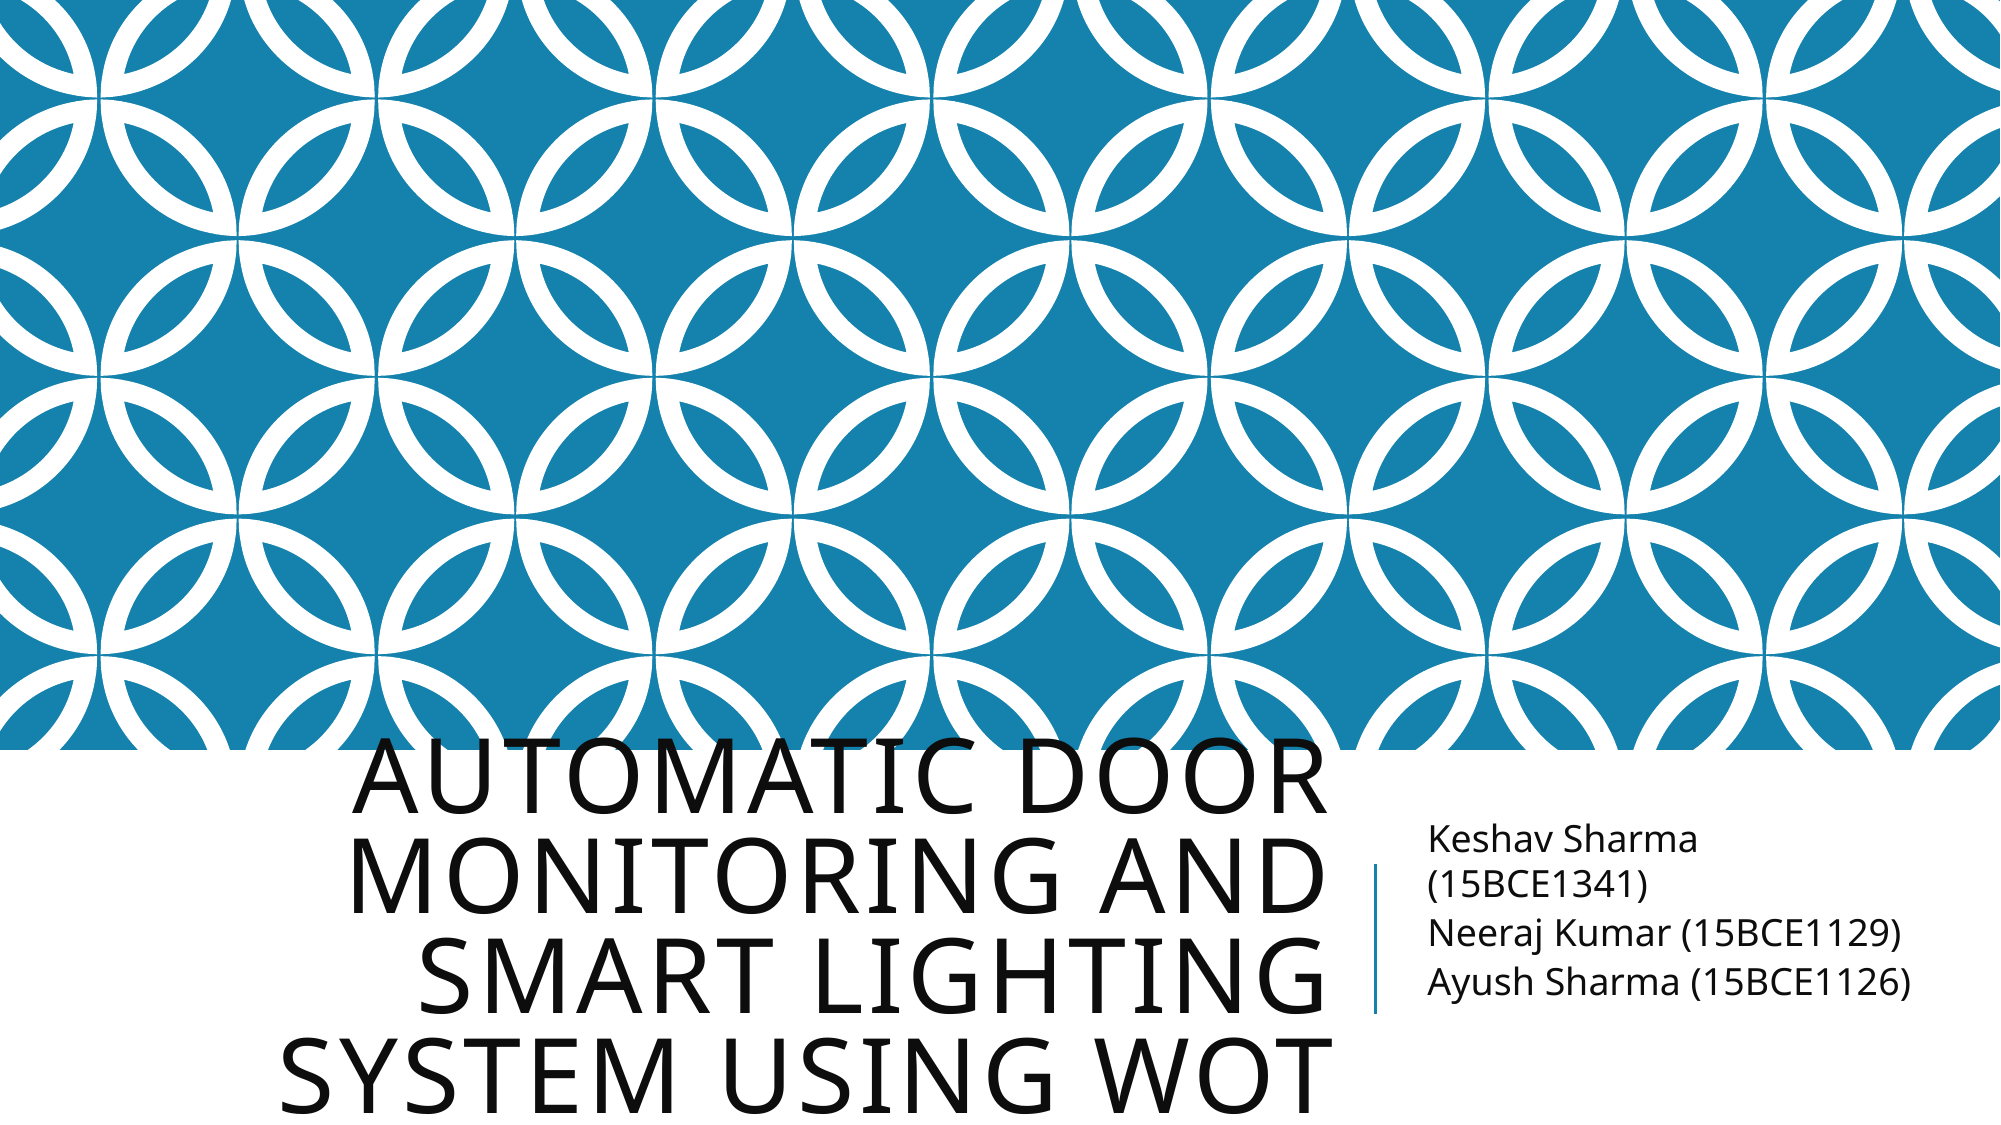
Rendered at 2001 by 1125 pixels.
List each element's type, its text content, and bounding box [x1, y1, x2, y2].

title Automatic Door Monitoring and Smart Lighting System using WOT [75, 813, 1350, 1054]
subtitle Keshav Sharma (15BCE1341) Neeraj Kumar (15BCE1129) Ayush Sharma (15BCE1126) [1412, 813, 1938, 1054]
